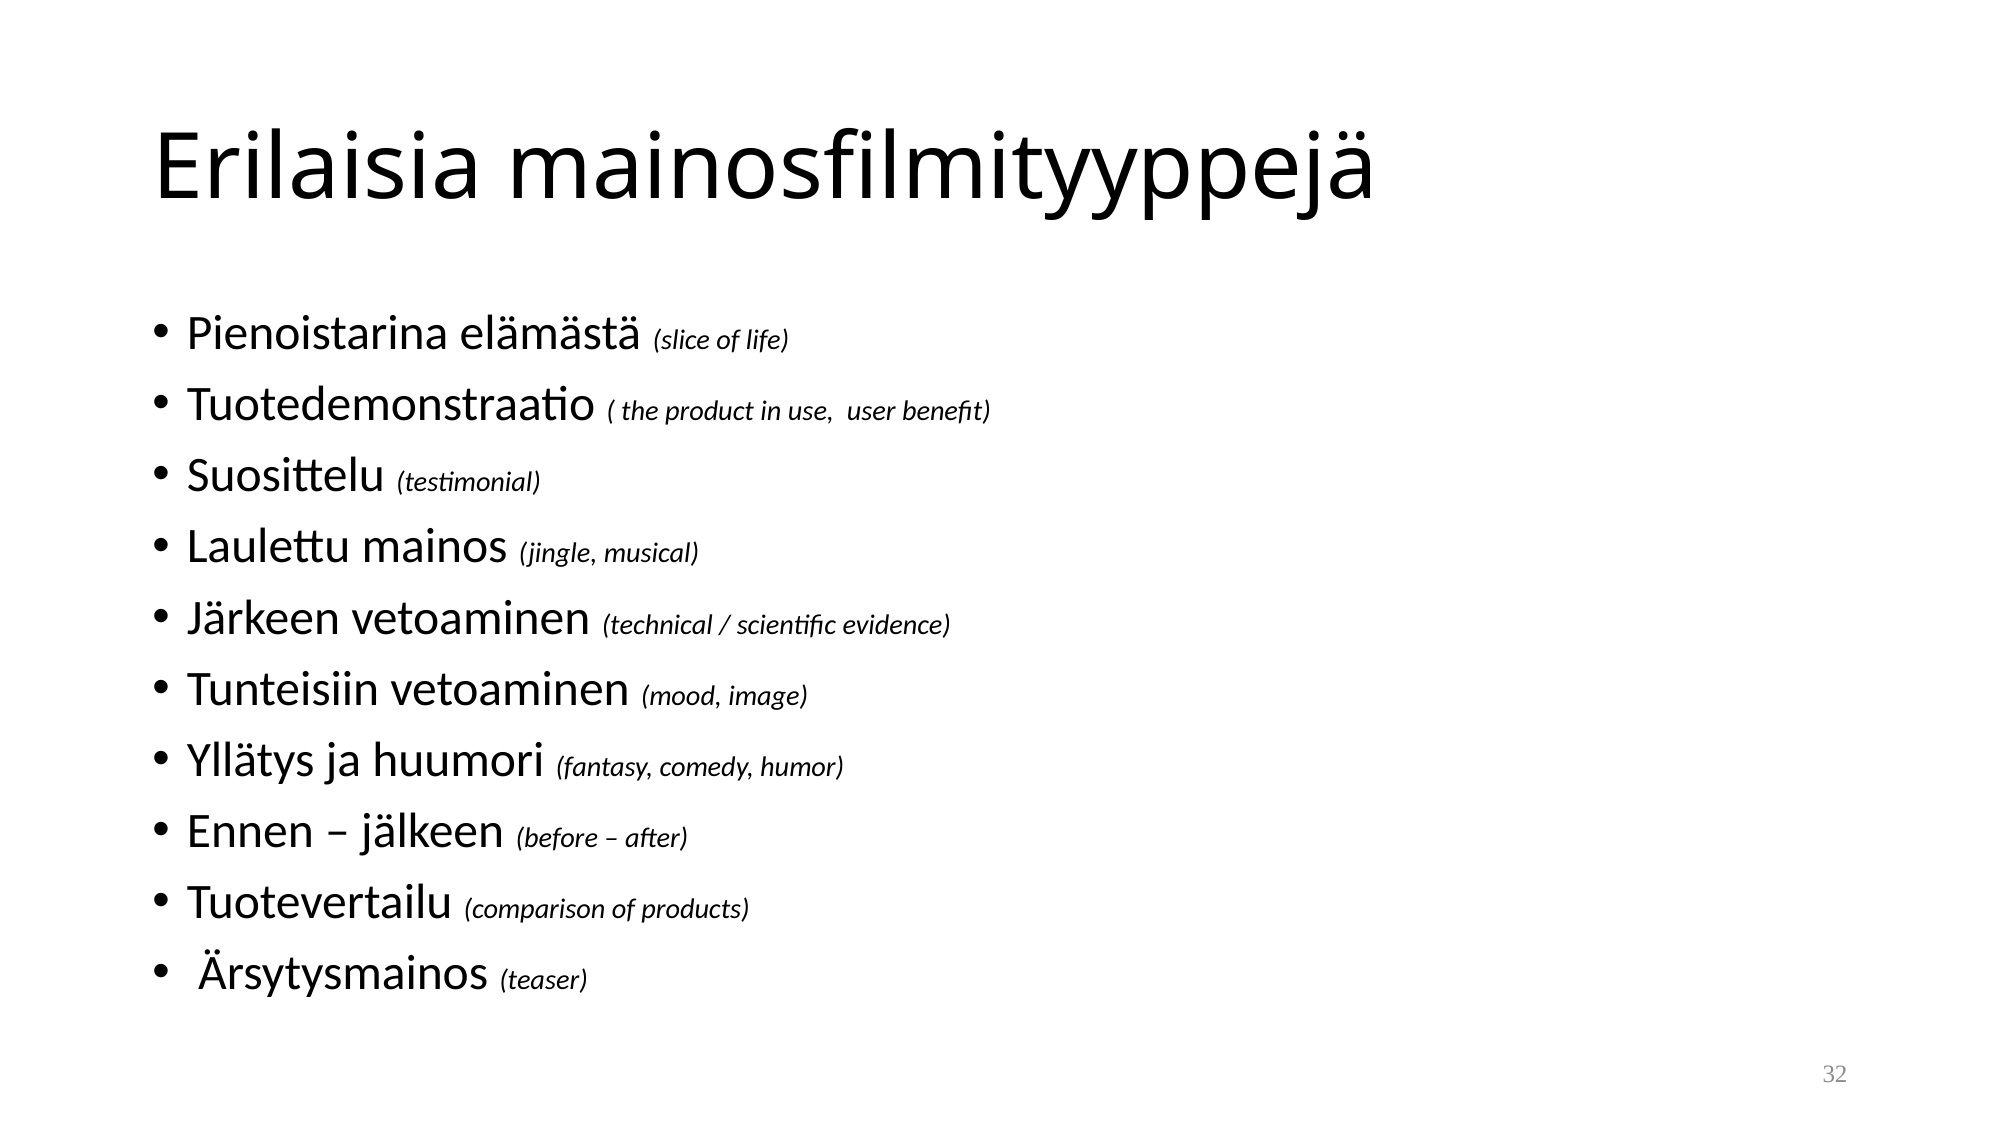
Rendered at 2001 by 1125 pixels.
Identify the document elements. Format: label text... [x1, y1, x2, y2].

slide_number 32 [1412, 1042, 1863, 1103]
list Pienoistarina elämästä (slice of life) Tuotedemonstraatio ( the product in use, user benefit) Suosittelu (testimonial) Laulettu mainos (jingle, musical) Järkeen vetoaminen (technical / scientific evidence) Tunteisiin vetoaminen (mood, image) Yllätys ja huumori (fantasy, comedy, humor) Ennen – jälkeen (before – after) Tuotevertailu (comparison of products) Ärsytysmainos (teaser) [137, 299, 1863, 1014]
title Erilaisia mainosfilmityyppejä [137, 59, 1863, 278]
